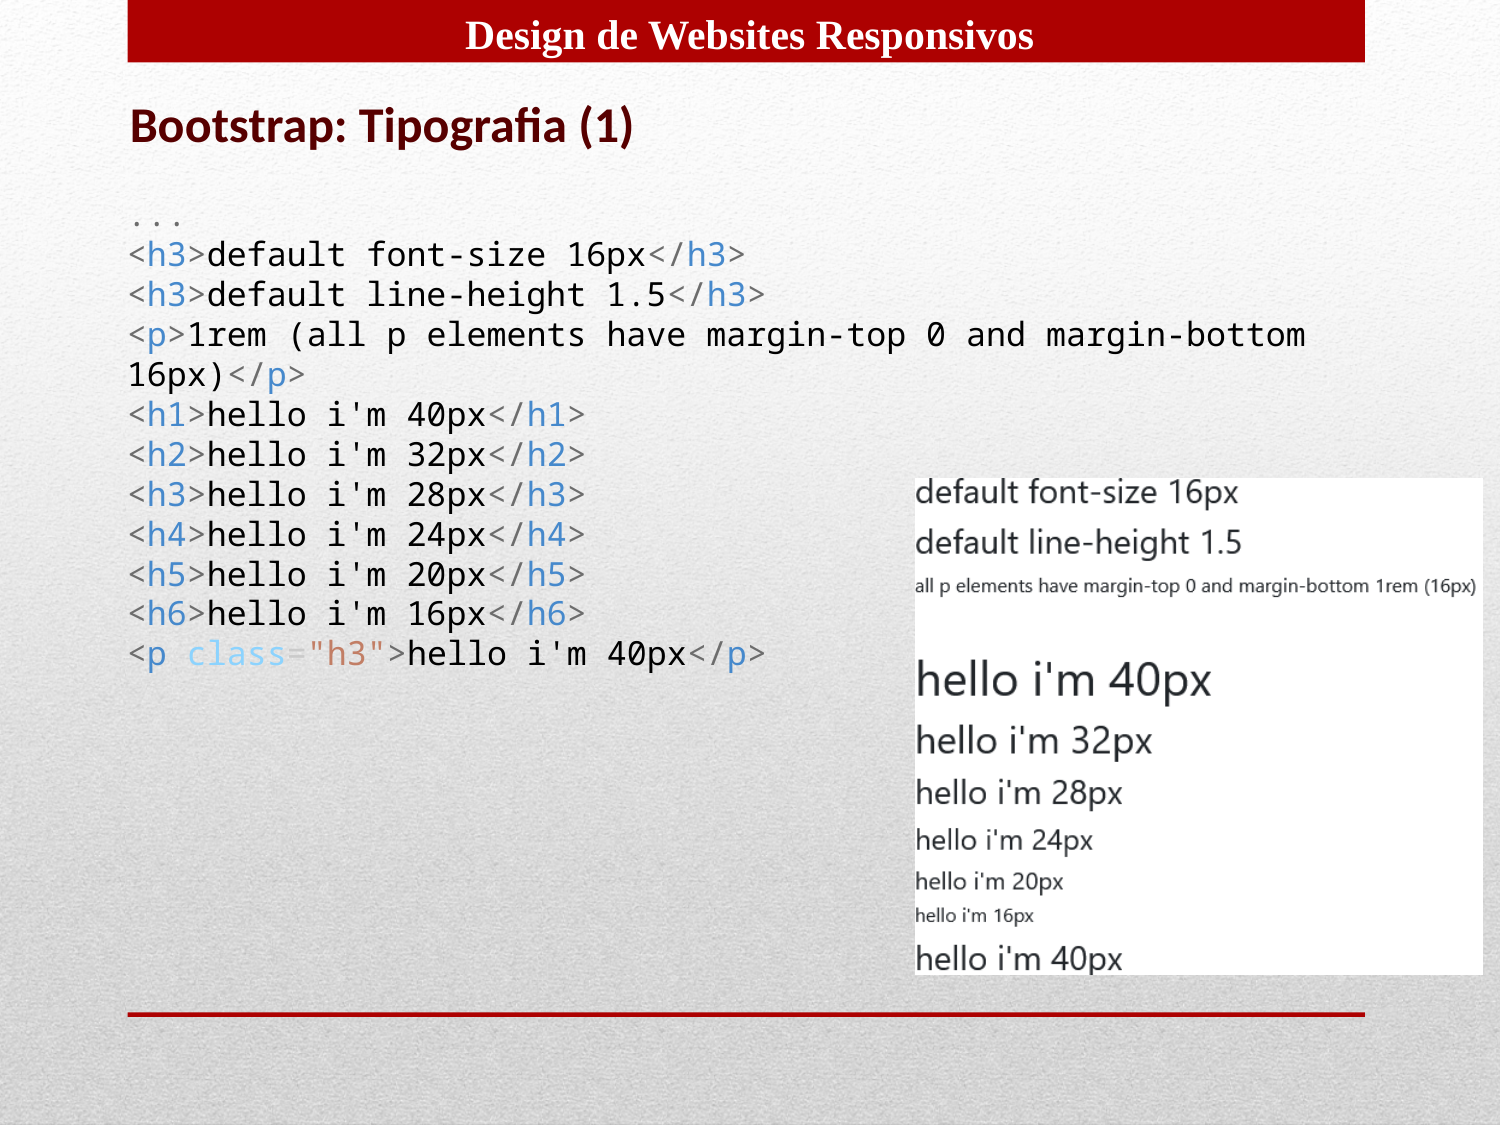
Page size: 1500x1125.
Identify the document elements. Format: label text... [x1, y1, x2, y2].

text_box Bootstrap: Tipografia (1) [115, 85, 650, 160]
picture [914, 477, 1484, 976]
text_box ... <h3>default font-size 16px</h3> <h3>default line-height 1.5</h3> <p>1rem (all p elements have margin-top 0 and margin-bottom 16px)</p> <h1>hello i'm 40px</h1> <h2>hello i'm 32px</h2> <h3>hello i'm 28px</h3> <h4>hello i'm 24px</h4> <h5>hello i'm 20px</h5> <h6>hello i'm 16px</h6> <p class="h3">hello i'm 40px</p> [112, 186, 1459, 720]
